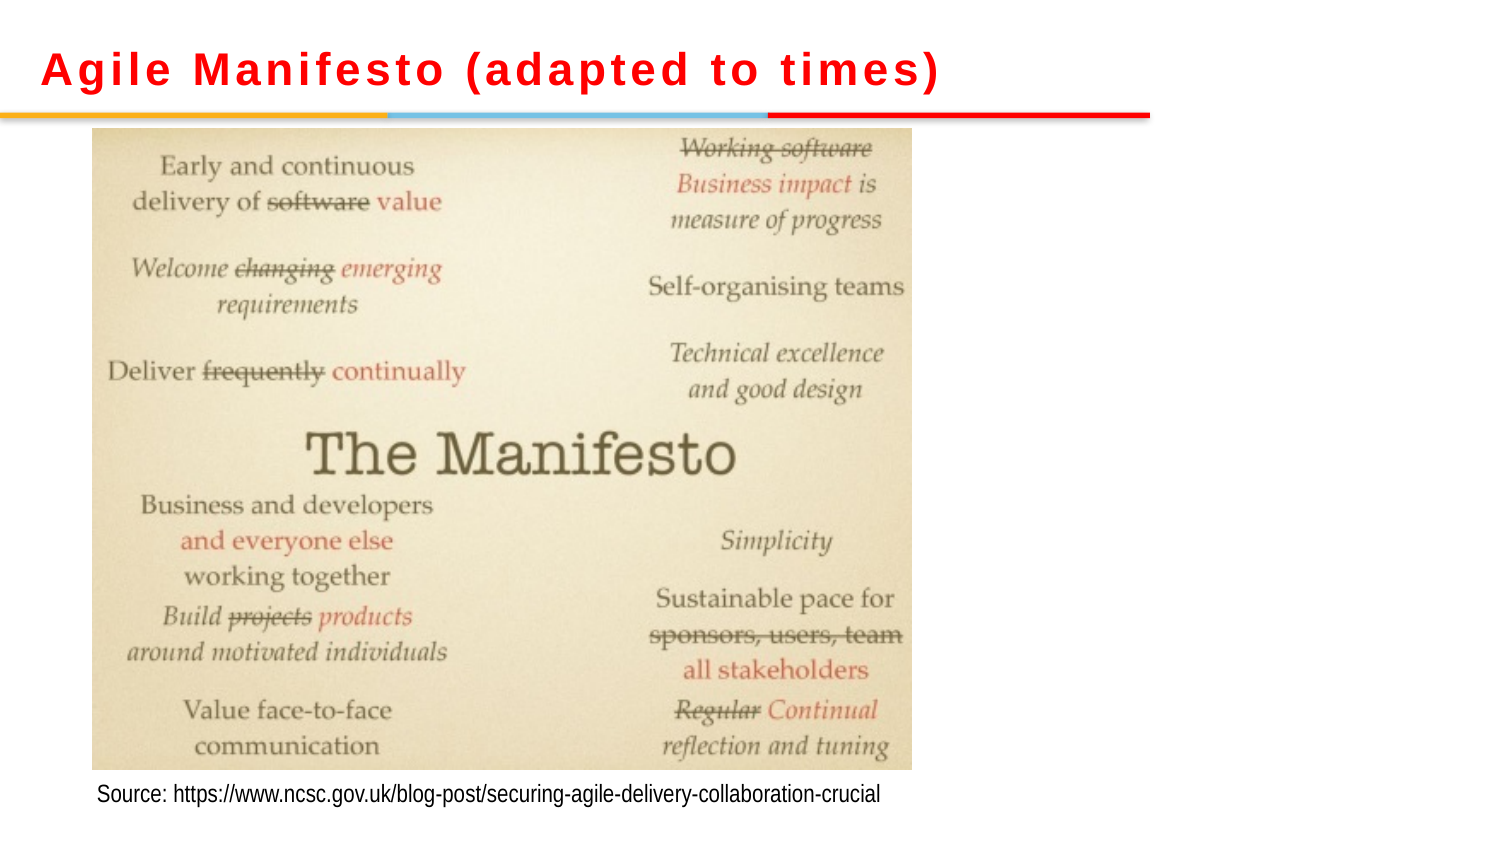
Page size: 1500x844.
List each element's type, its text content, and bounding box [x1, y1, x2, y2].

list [92, 128, 912, 771]
list Agile Manifesto (adapted to times) [40, 19, 1098, 115]
text_box Source: https://www.ncsc.gov.uk/blog-post/securing-agile-delivery-collaboration-crucial [82, 770, 923, 815]
